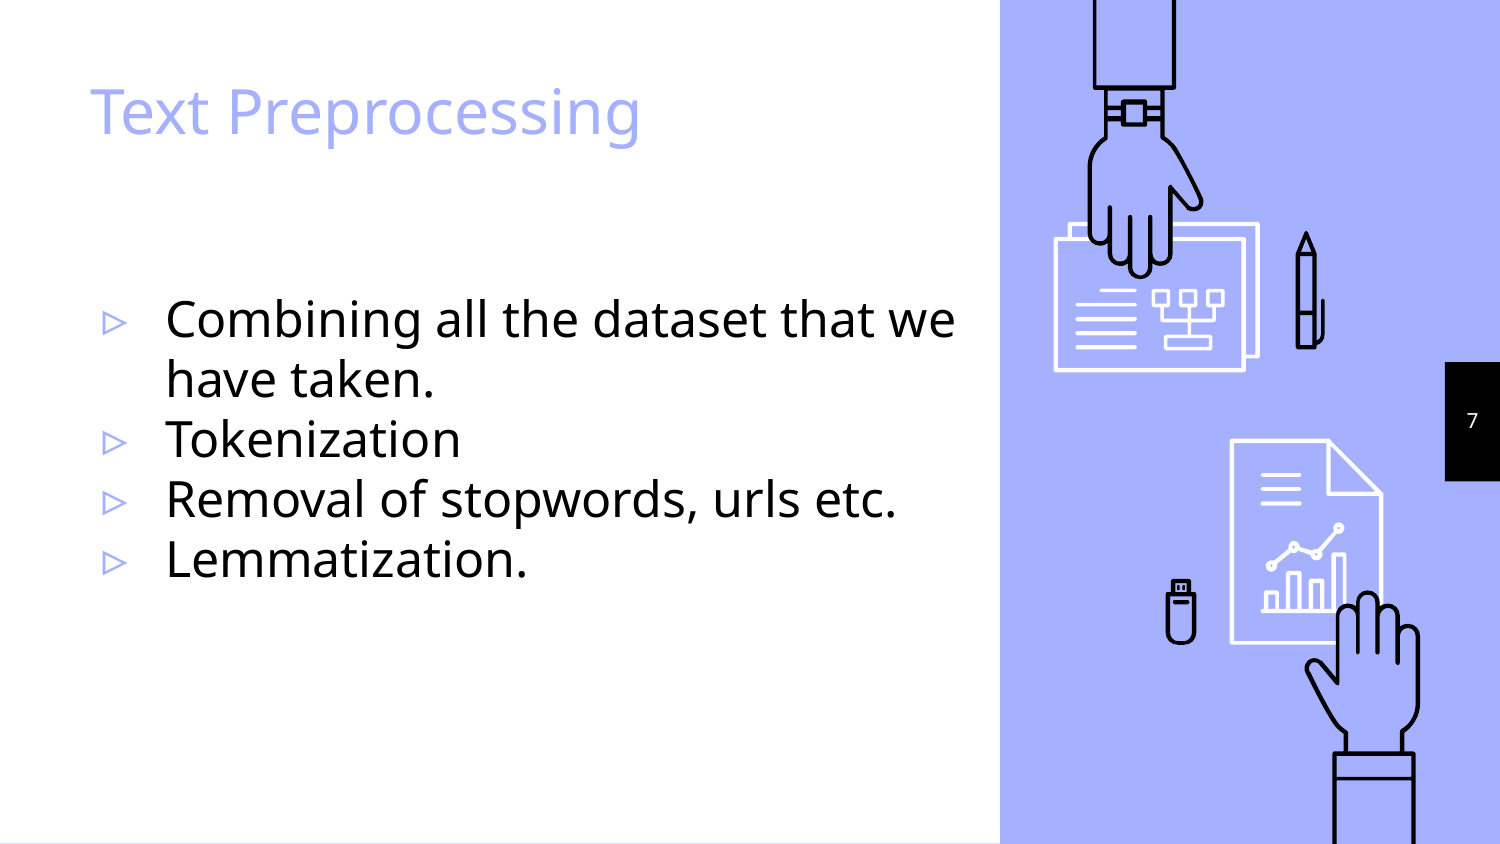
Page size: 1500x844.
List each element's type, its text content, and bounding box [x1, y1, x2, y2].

title Text Preprocessing [75, 14, 918, 199]
list Combining all the dataset that we have taken. Tokenization Removal of stopwords, urls etc. Lemmatization. [75, 199, 977, 794]
slide_number ‹#› [1444, 362, 1500, 482]
